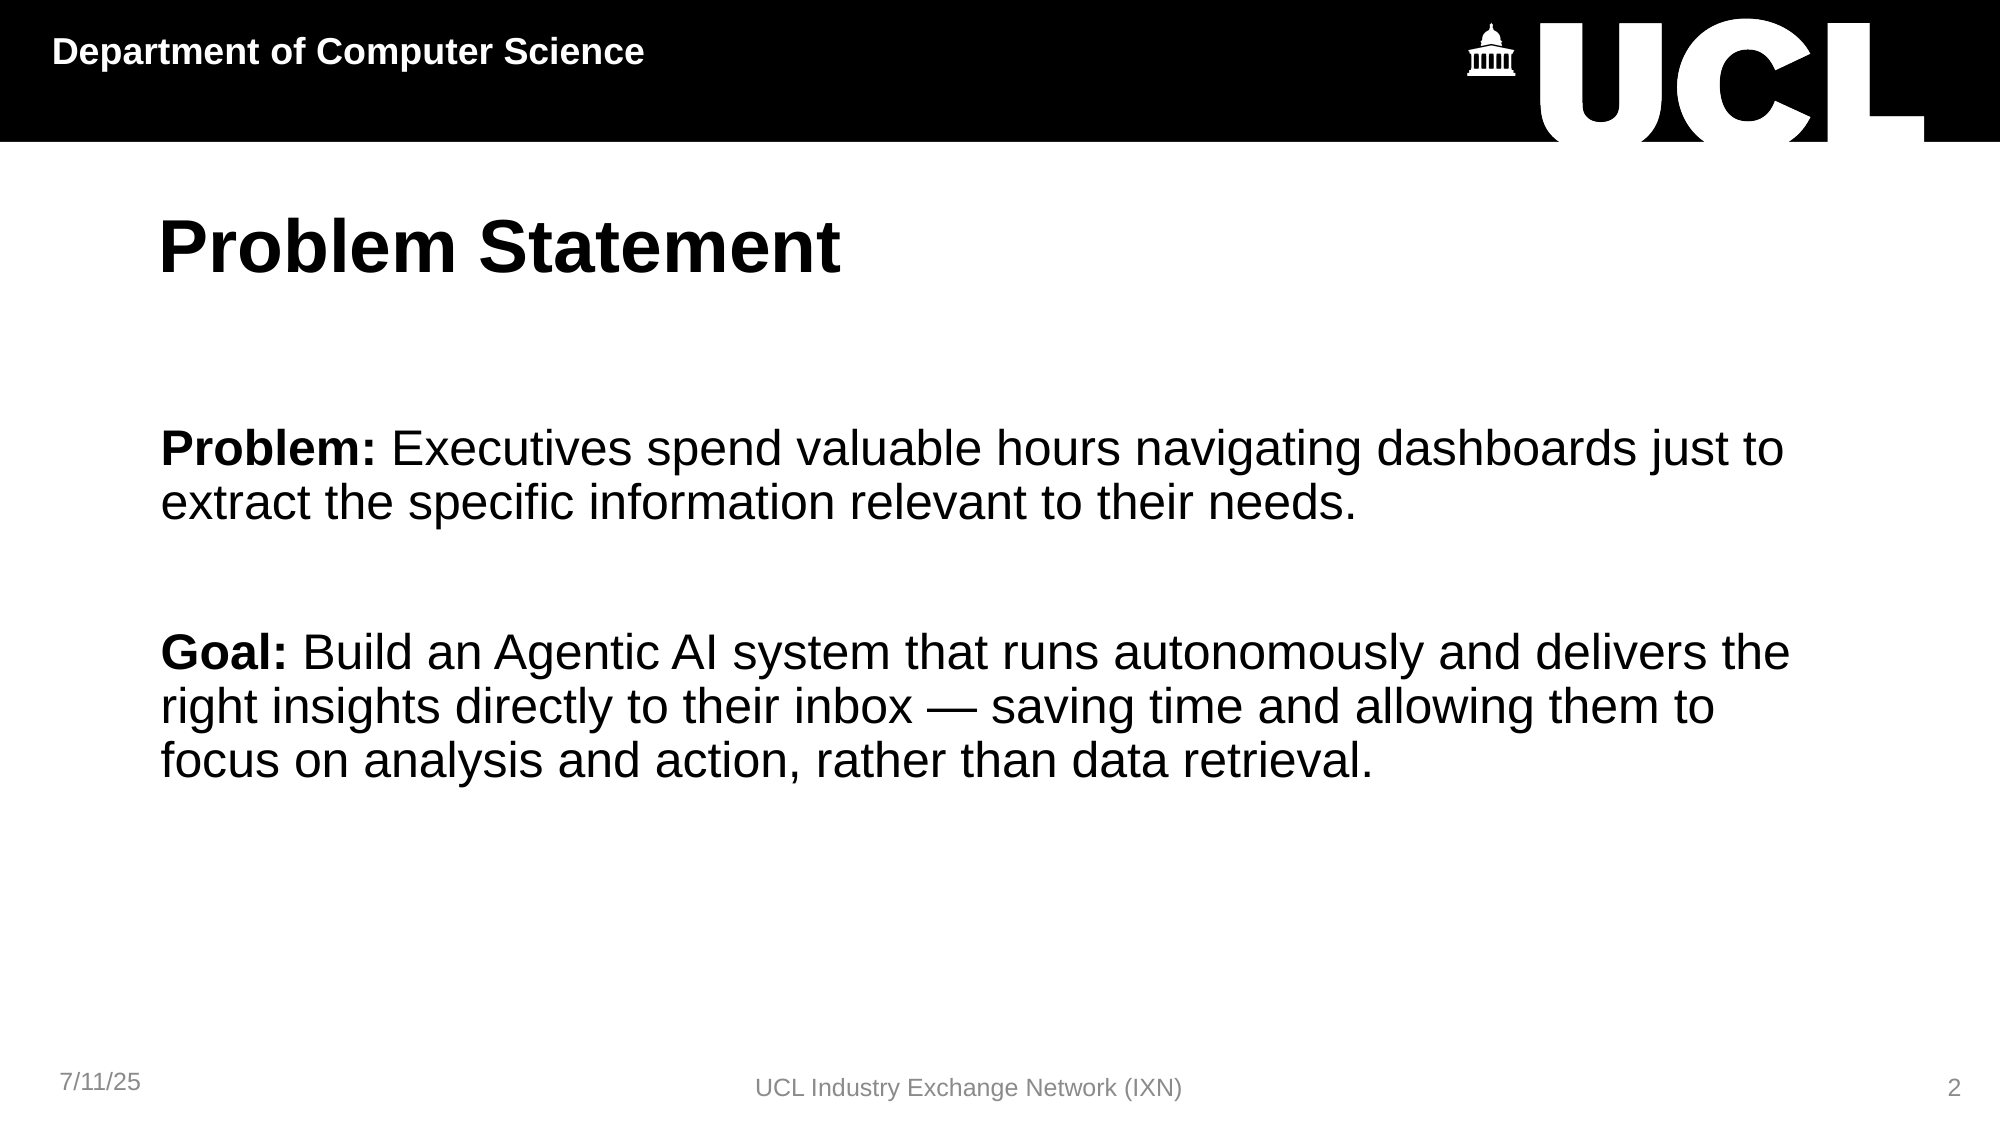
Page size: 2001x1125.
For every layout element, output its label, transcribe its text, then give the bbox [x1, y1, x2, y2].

picture [0, 0, 2000, 142]
list Problem: Executives spend valuable hours navigating dashboards just to extract the specific information relevant to their needs. Goal: Build an Agentic AI system that runs autonomously and delivers the right insights directly to their inbox — saving time and allowing them to focus on analysis and action, rather than data retrieval. [145, 334, 1859, 986]
title Problem Statement [143, 199, 1857, 300]
